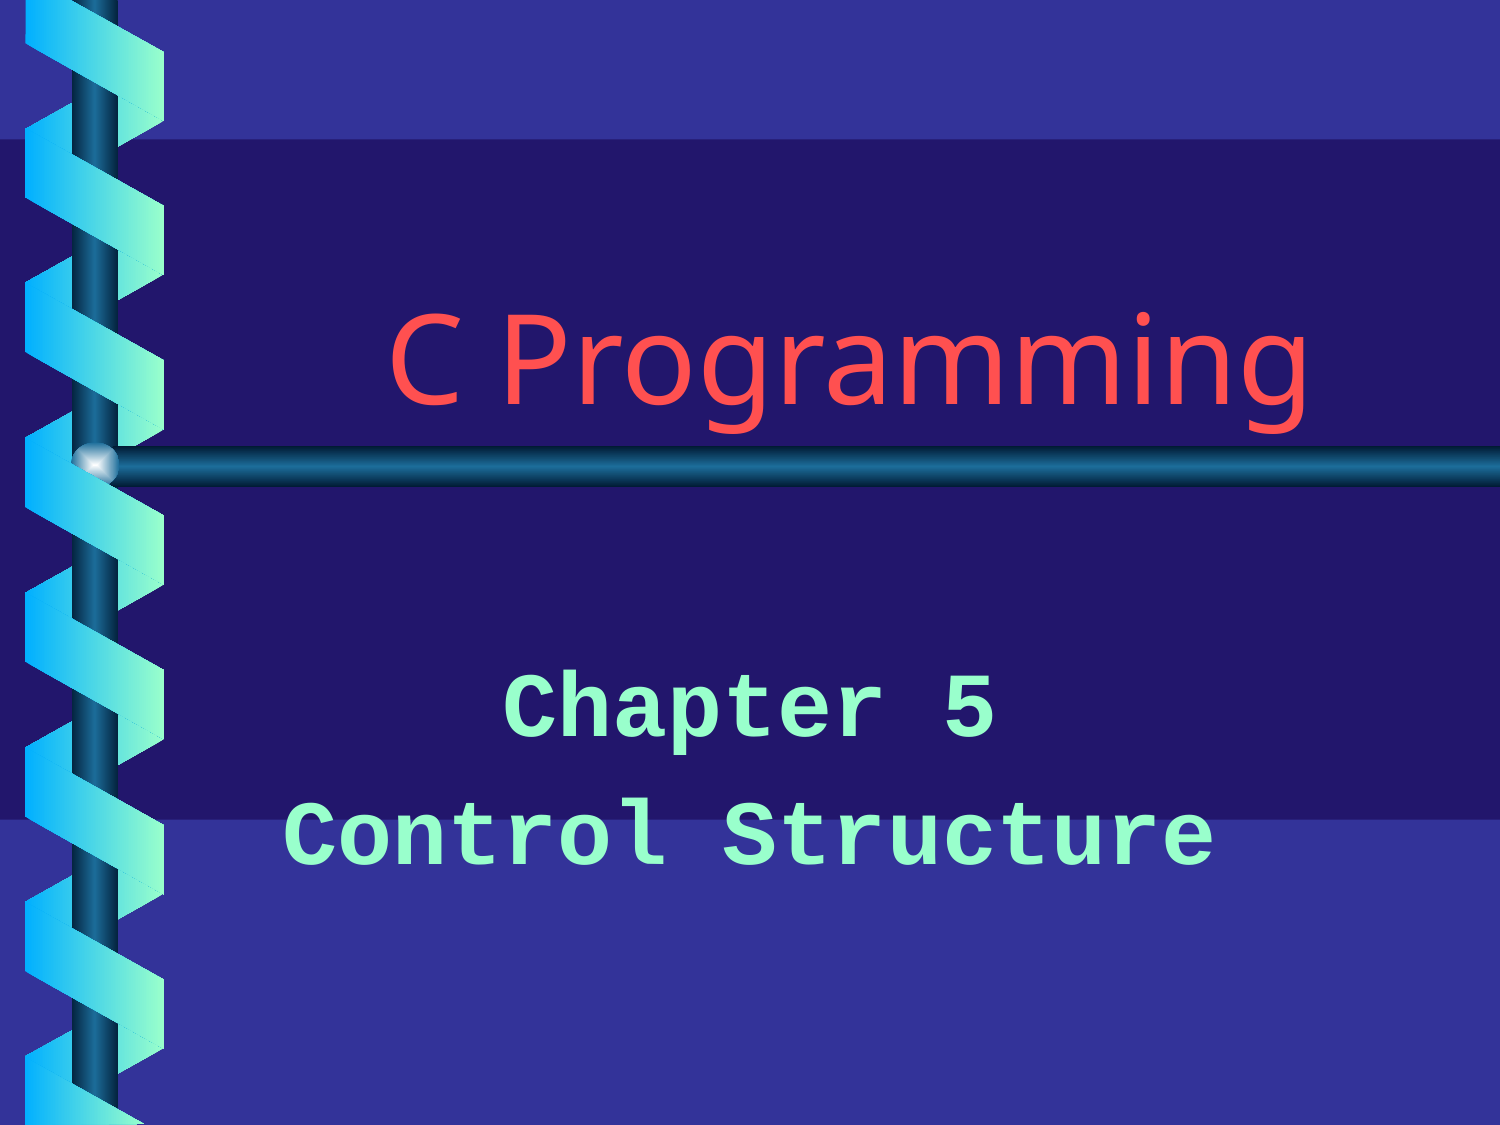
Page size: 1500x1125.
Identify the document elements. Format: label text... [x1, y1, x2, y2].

title C Programming [212, 249, 1488, 438]
subtitle Chapter 5 Control Structure [225, 637, 1275, 925]
